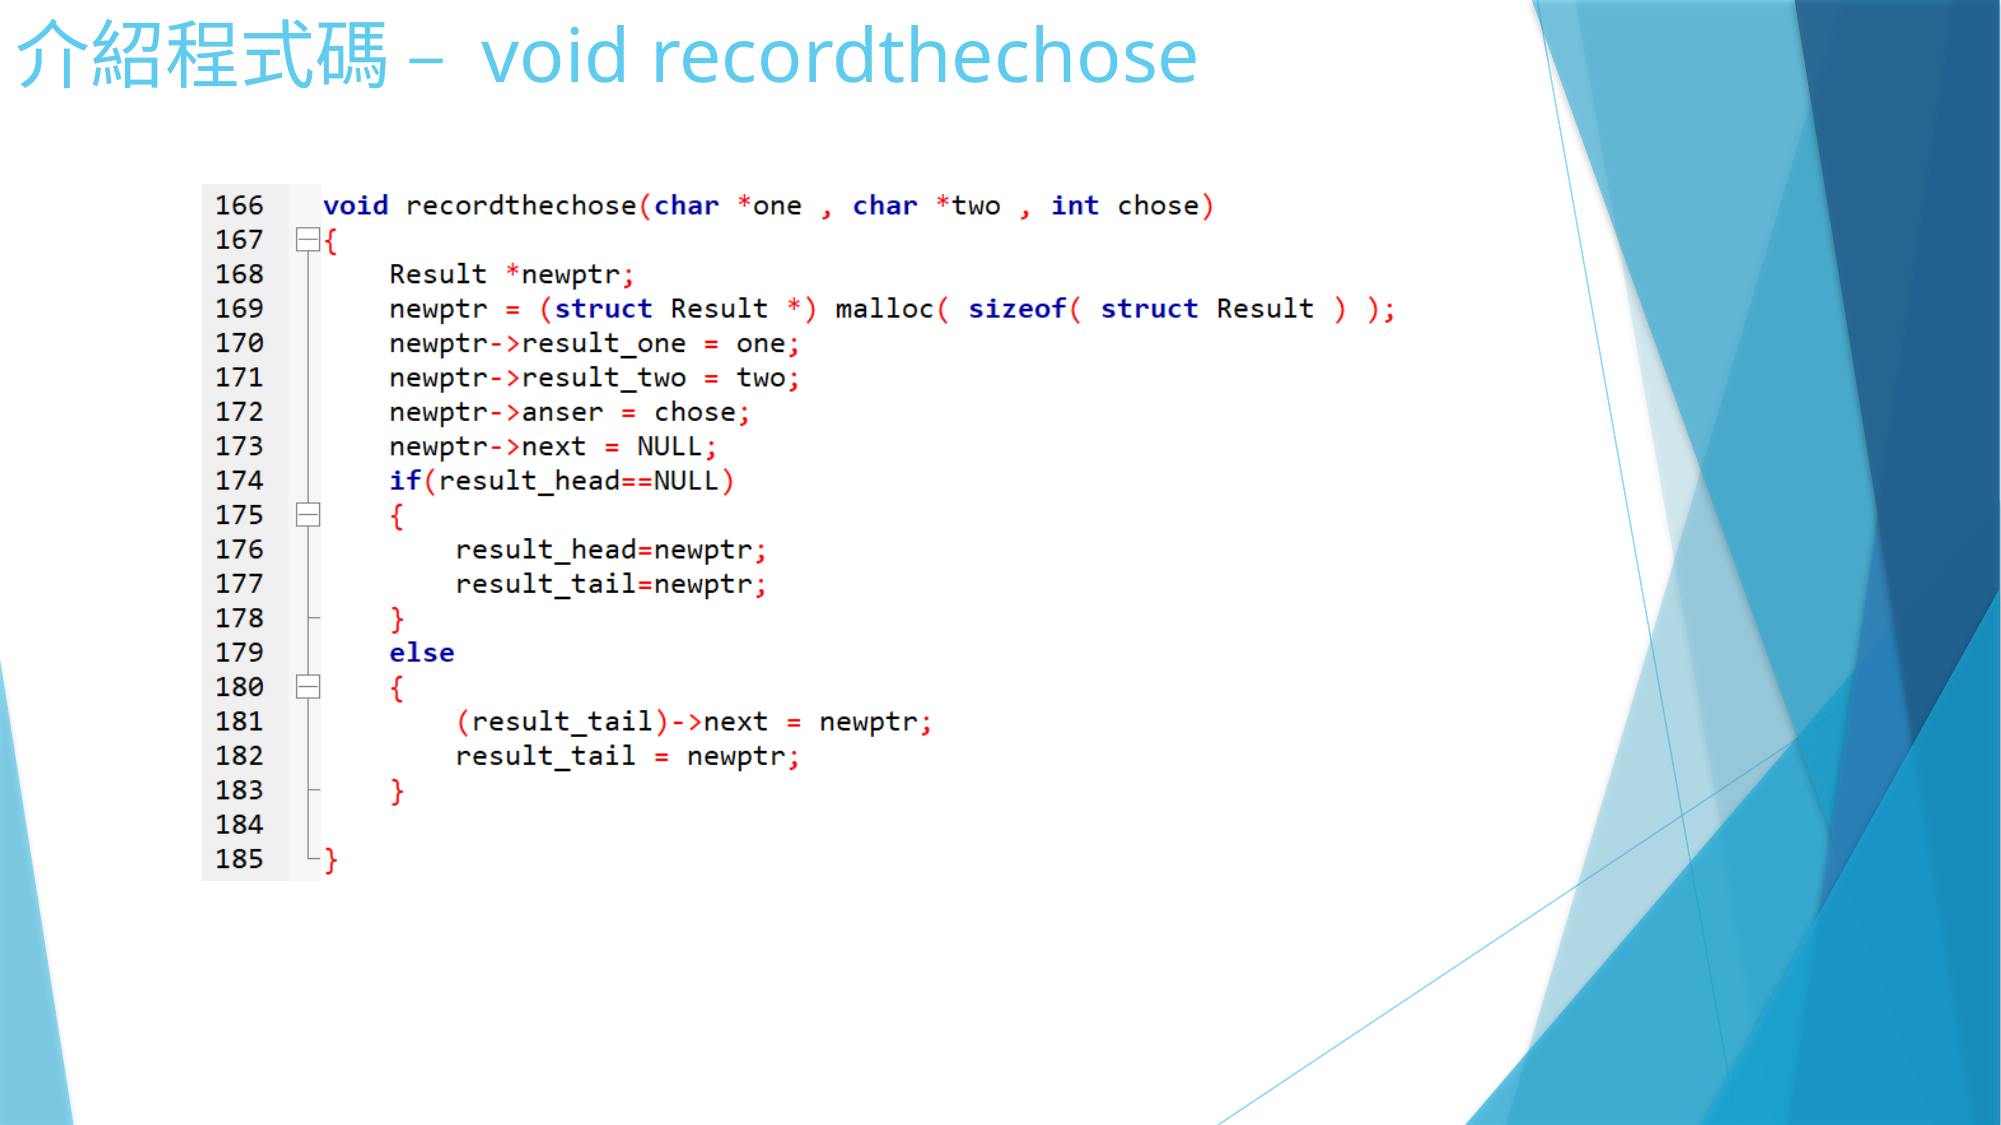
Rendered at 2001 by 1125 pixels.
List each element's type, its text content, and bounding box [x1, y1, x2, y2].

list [201, 184, 1439, 881]
title 介紹程式碼 – void recordthechose [0, 0, 1411, 123]
